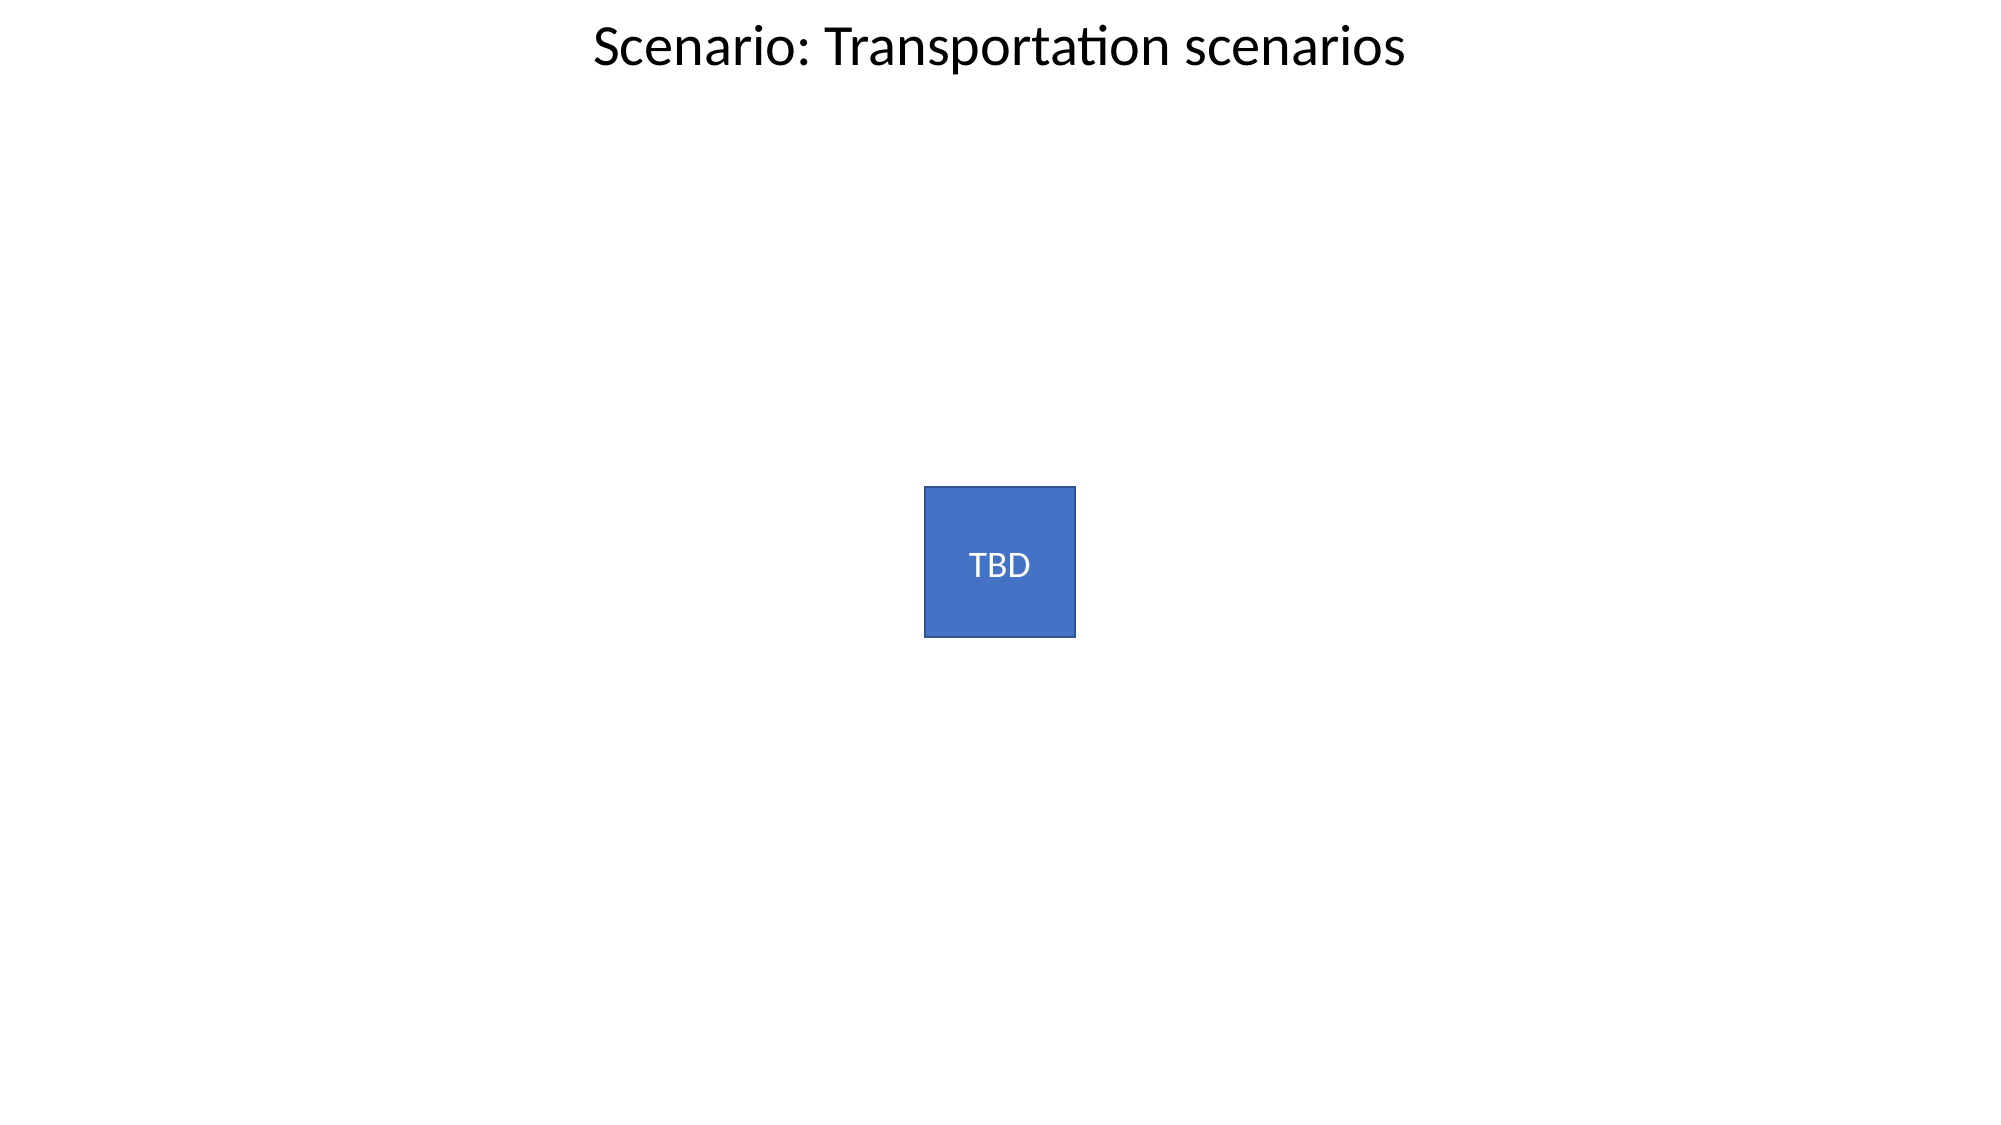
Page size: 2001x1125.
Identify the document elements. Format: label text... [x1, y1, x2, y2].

text_box TBD [924, 486, 1076, 638]
text_box Scenario: Transportation scenarios [578, 0, 1422, 85]
